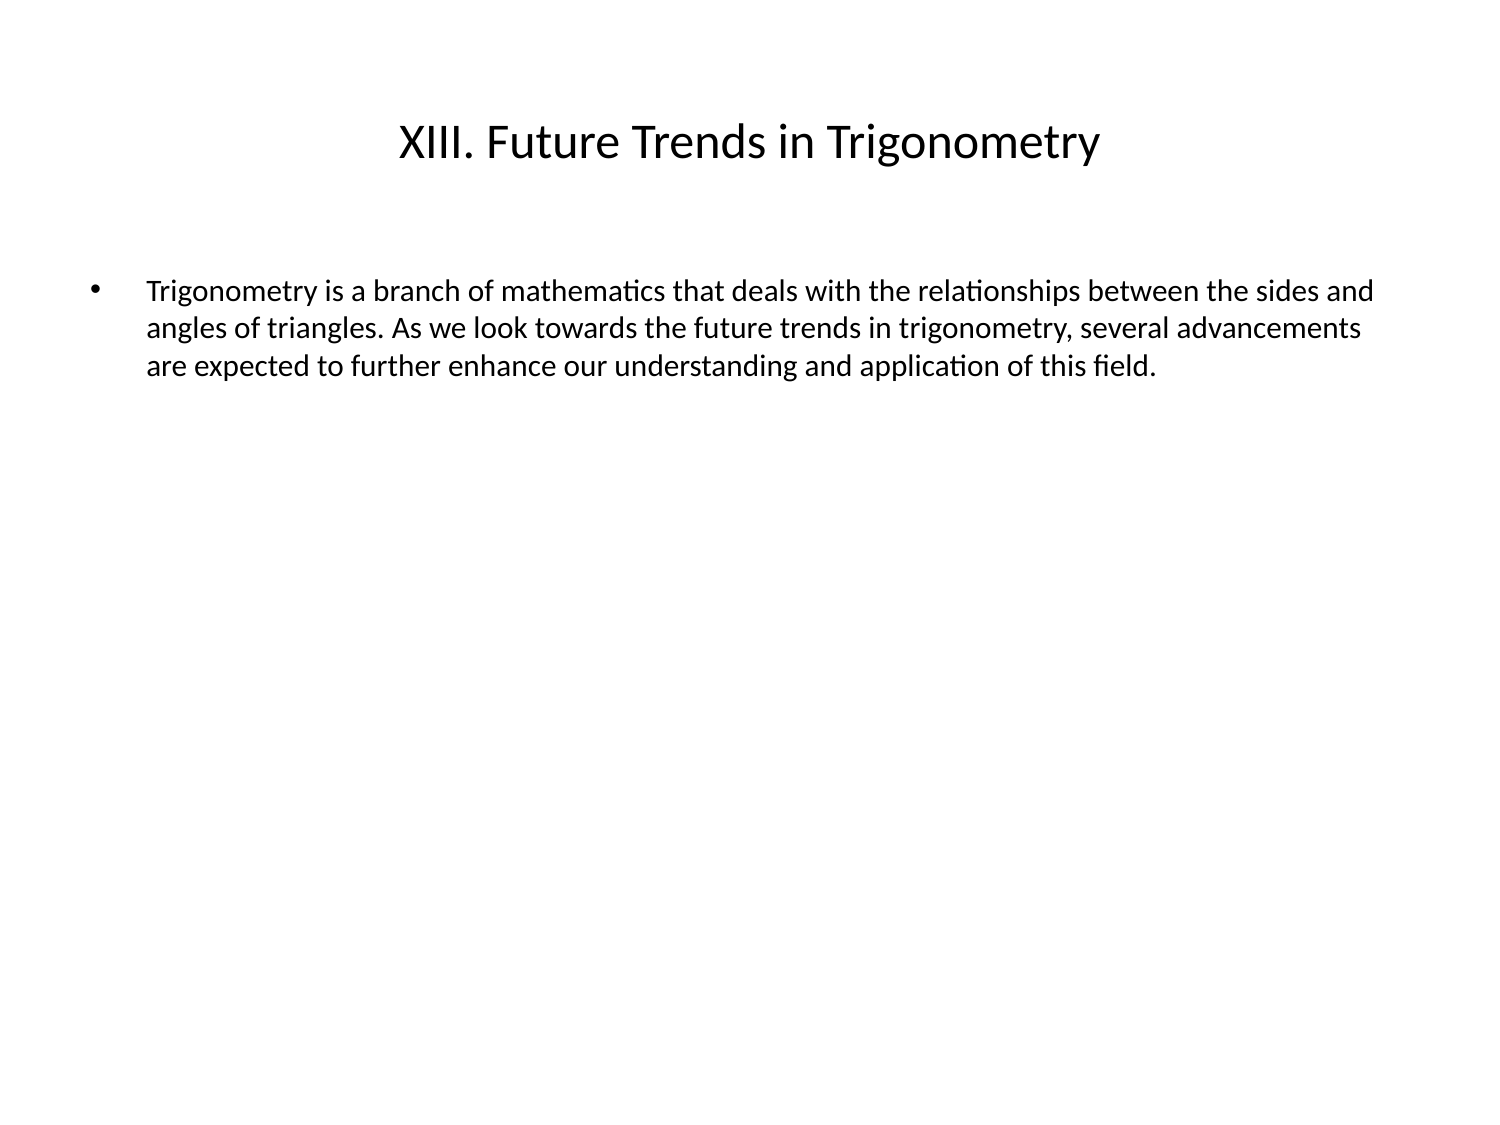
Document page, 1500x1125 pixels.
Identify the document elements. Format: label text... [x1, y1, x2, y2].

list Trigonometry is a branch of mathematics that deals with the relationships between the sides and angles of triangles. As we look towards the future trends in trigonometry, several advancements are expected to further enhance our understanding and application of this field. [75, 262, 1425, 1005]
title XIII. Future Trends in Trigonometry [75, 45, 1425, 233]
